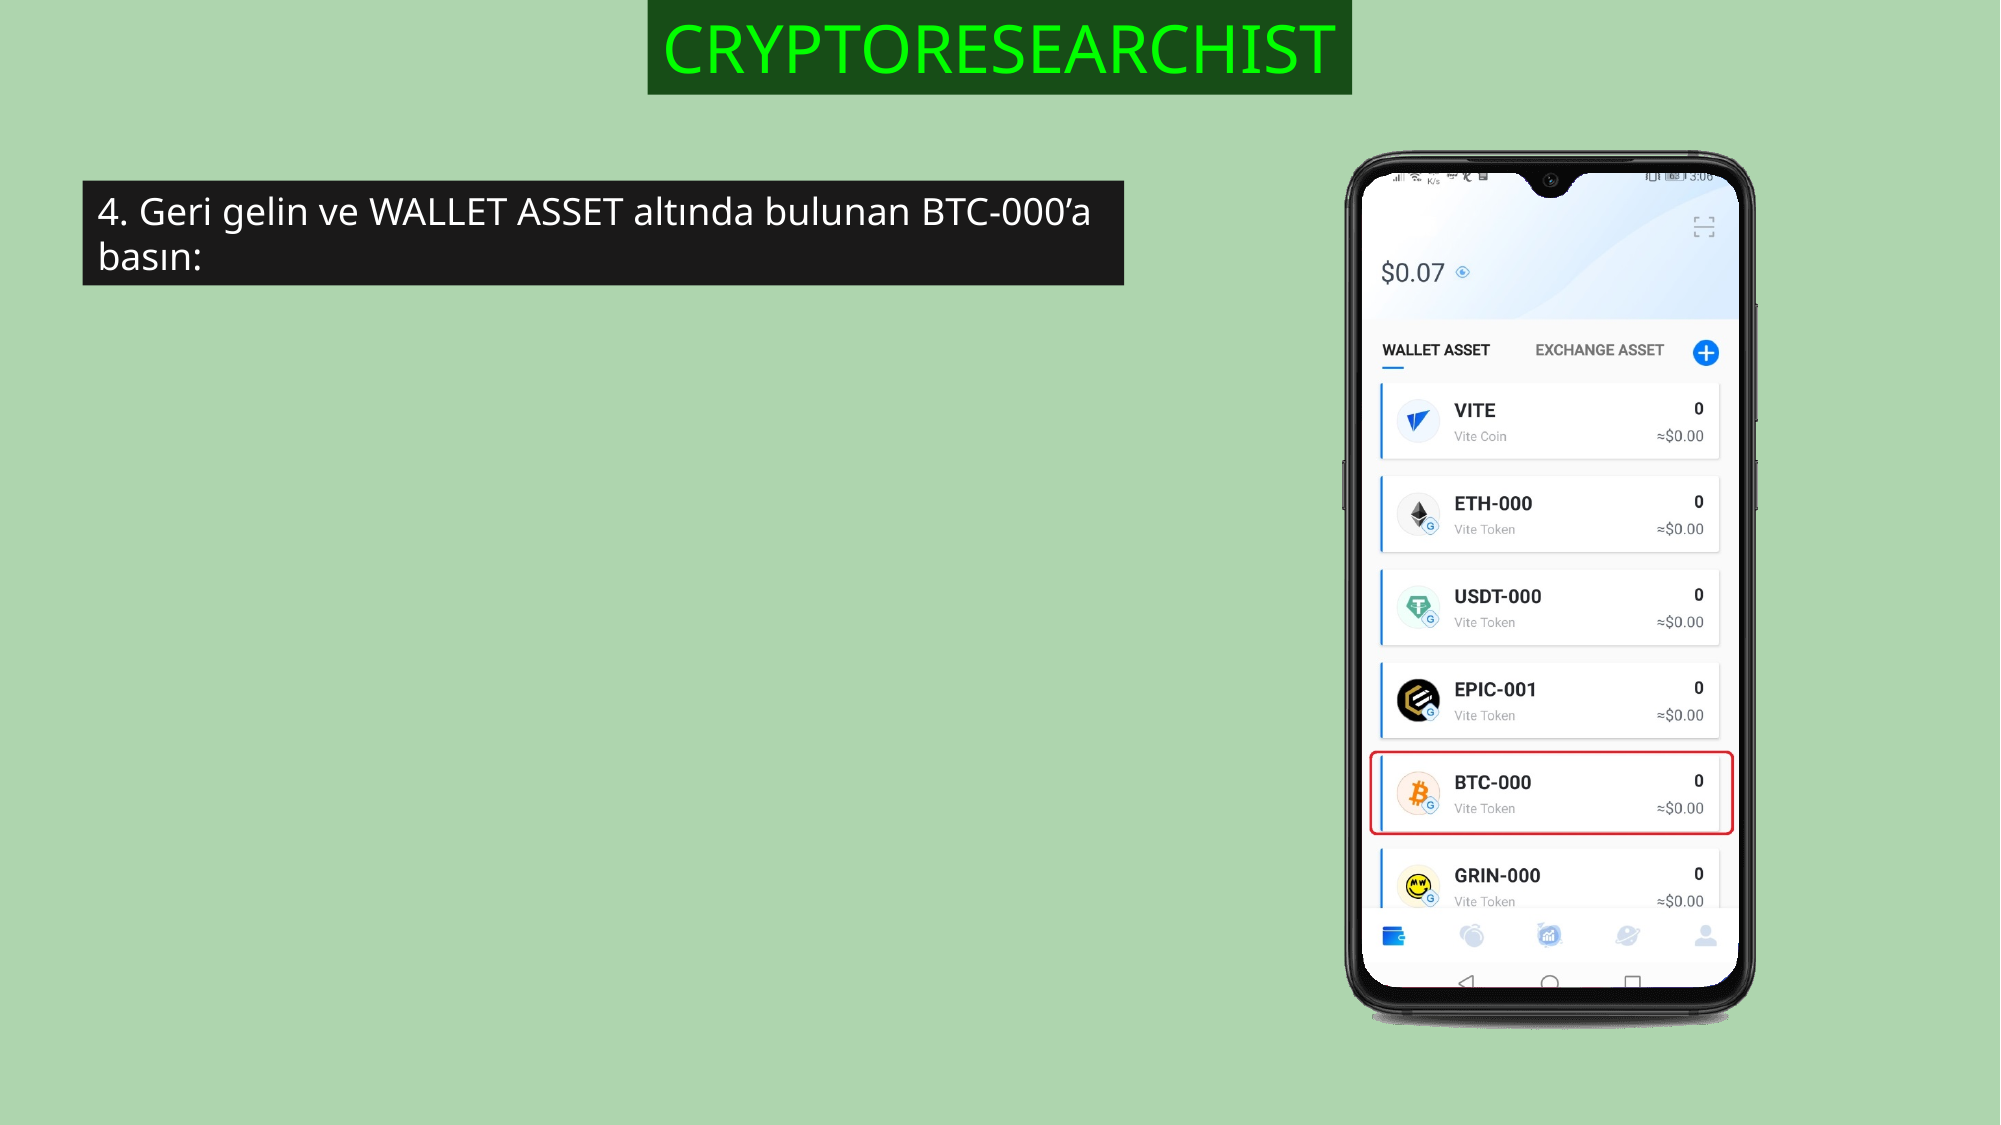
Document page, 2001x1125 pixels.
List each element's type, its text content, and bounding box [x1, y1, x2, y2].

text_box CRYPTORESEARCHIST [647, 0, 1353, 95]
picture [1279, 149, 1821, 1052]
text_box 4. Geri gelin ve WALLET ASSET altında bulunan BTC-000’a basın: [82, 180, 1125, 286]
